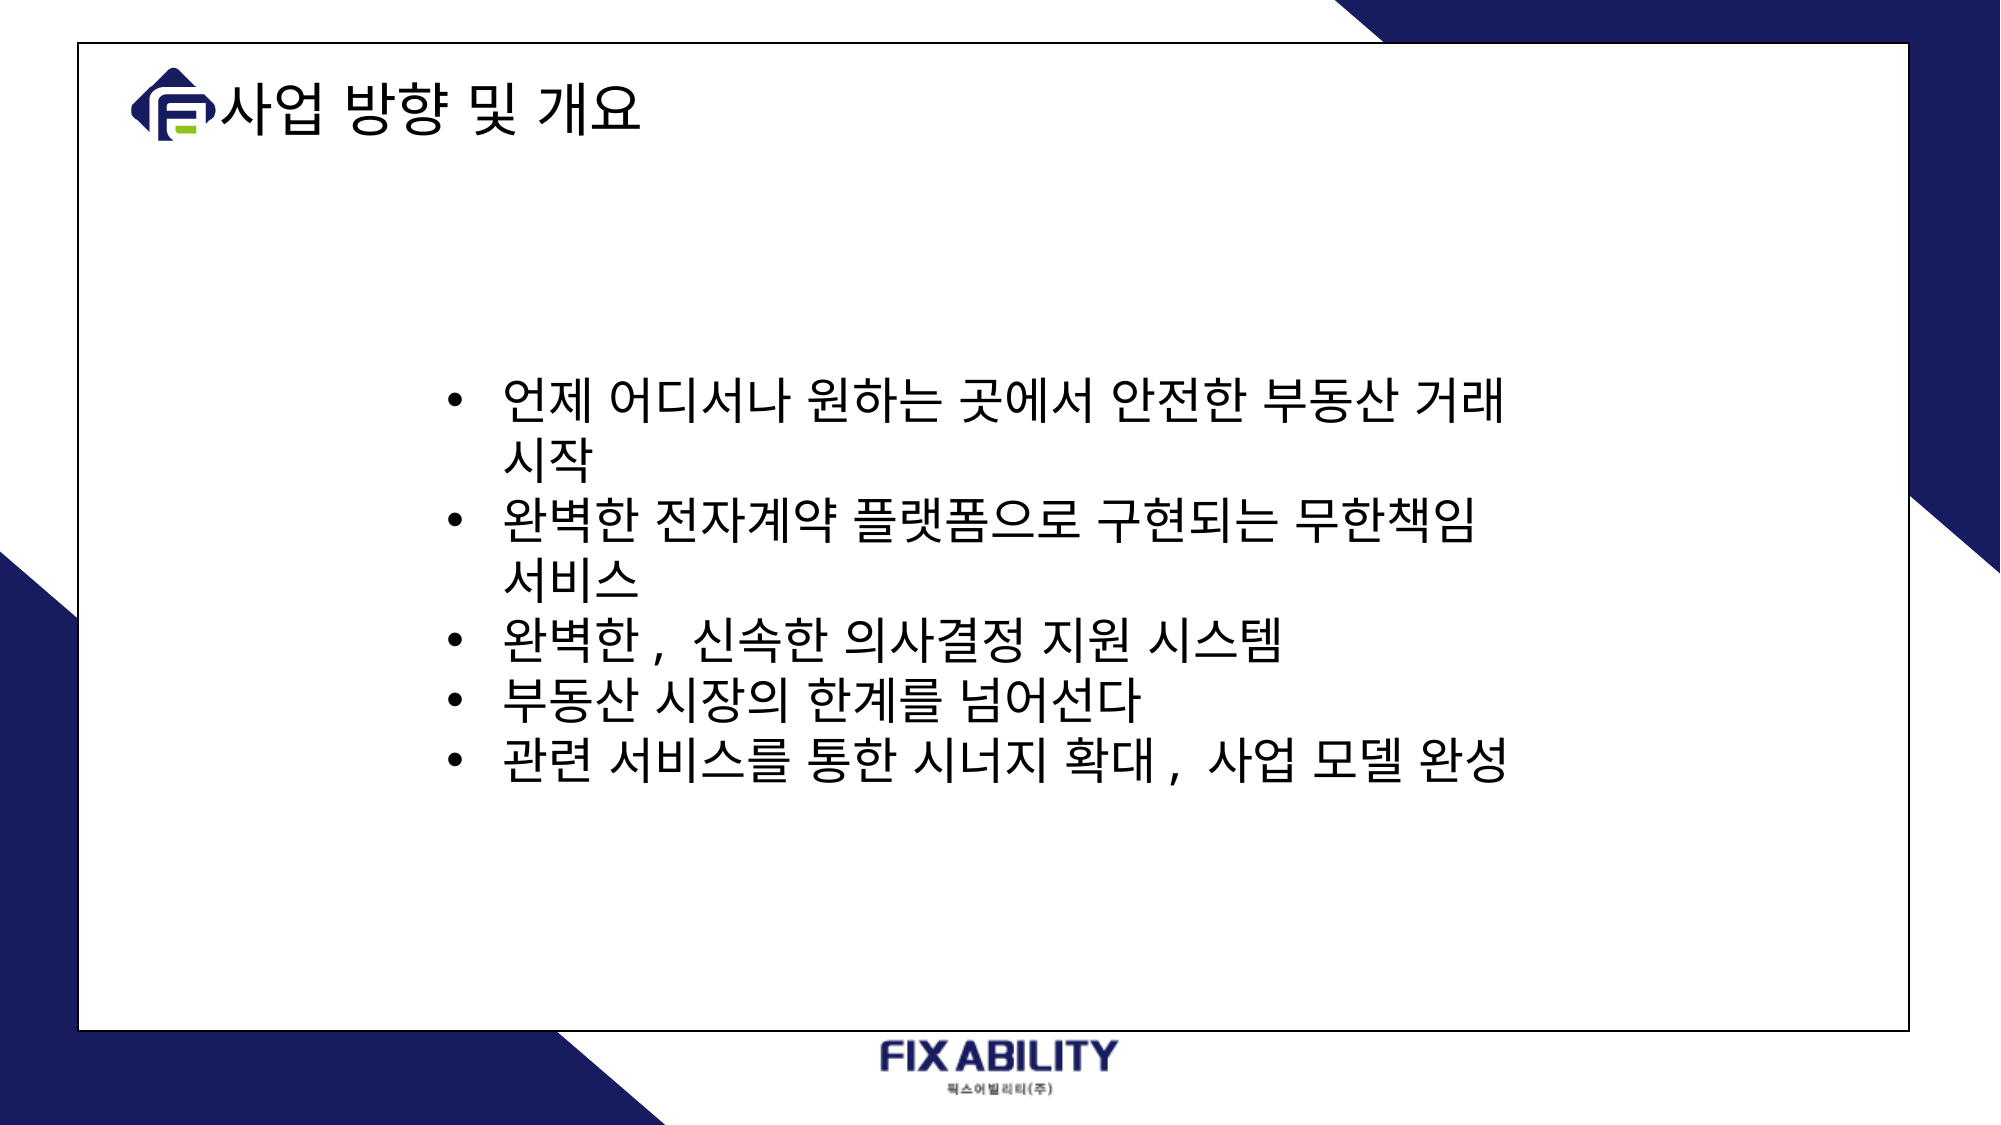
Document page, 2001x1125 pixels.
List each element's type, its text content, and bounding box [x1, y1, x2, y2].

picture [90, 21, 256, 186]
text_box [0, 550, 667, 1125]
text_box [1333, 0, 2000, 575]
text_box 사업 방향 및 개요 [256, 66, 658, 151]
text_box [ [77, 42, 1910, 1032]
text_box 언제 어디서나 원하는 곳에서 안전한 부동산 거래 시작 완벽한 전자계약 플랫폼으로 구현되는 무한책임 서비스 완벽한, 신속한 의사결정 지원 시스템 부동산 시장의 한계를 넘어선다 관련 서비스를 통한 시너지 확대, 사업 모델 완성 [431, 362, 1605, 797]
picture [867, 938, 1133, 1125]
